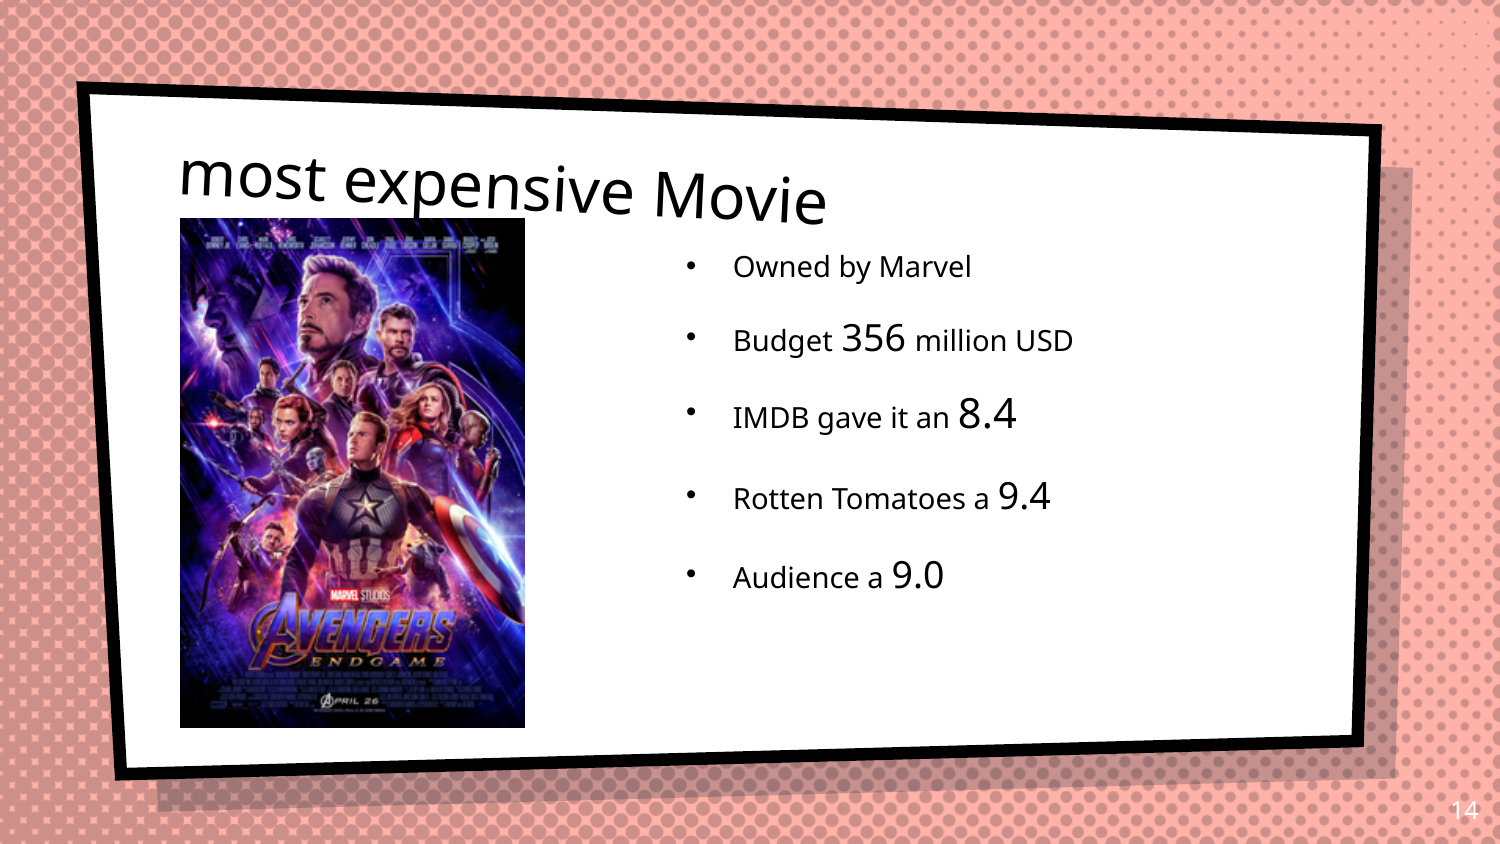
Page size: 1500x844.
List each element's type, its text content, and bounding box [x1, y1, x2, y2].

text_box Audience a 9.0 [671, 544, 1173, 604]
title most expensive Movie [161, 96, 1320, 276]
text_box IMDB gave it an 8.4 [671, 379, 1173, 445]
text_box Rotten Tomatoes a 9.4 [671, 464, 1173, 524]
text_box Owned by Marvel [671, 240, 1173, 291]
slide_number 14 [1403, 779, 1494, 844]
picture [180, 218, 525, 728]
text_box Budget 356 million USD [671, 306, 1173, 367]
